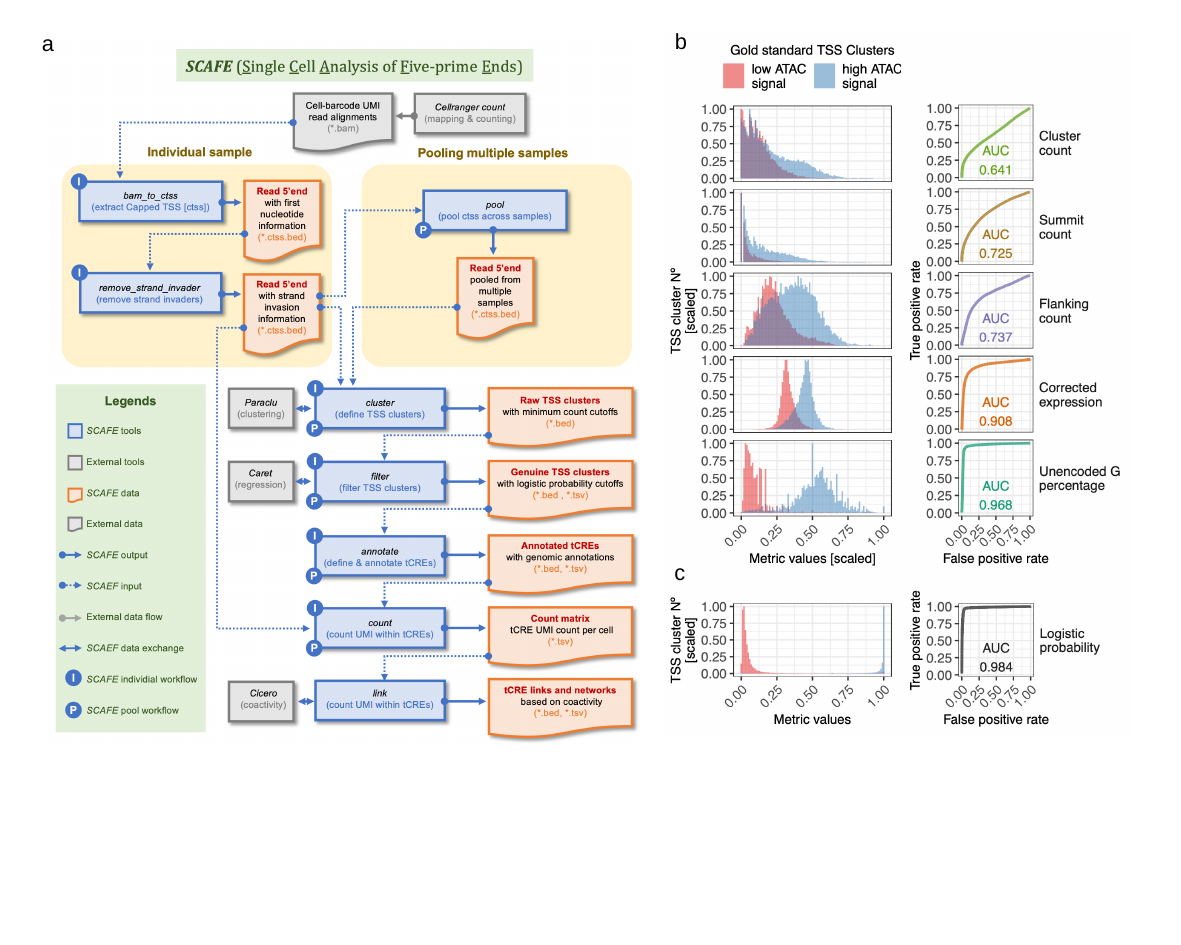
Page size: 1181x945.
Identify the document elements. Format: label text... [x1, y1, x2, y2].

text_box b [660, 20, 702, 62]
text_box a [27, 22, 69, 64]
picture [661, 31, 1130, 736]
picture [49, 41, 646, 745]
